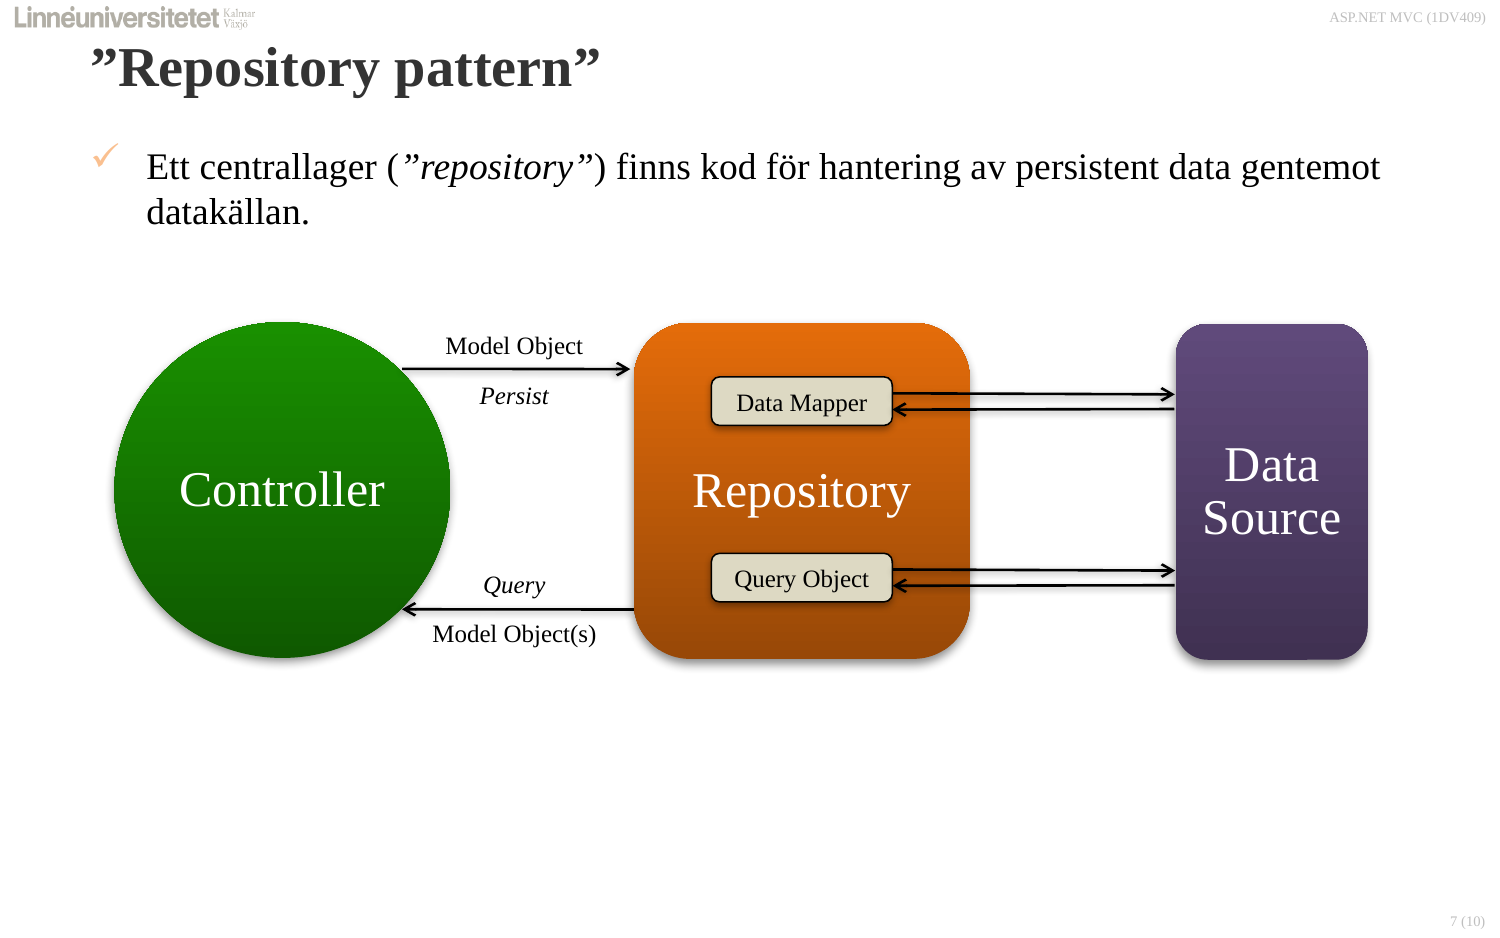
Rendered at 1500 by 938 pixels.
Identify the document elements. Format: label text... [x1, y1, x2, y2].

text_box Model Object(s) [455, 619, 612, 655]
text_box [633, 322, 971, 660]
text_box Query [468, 560, 561, 606]
title ”Repository pattern” [74, 15, 1426, 115]
text_box Model Object [451, 321, 599, 367]
text_box Persist [464, 379, 564, 417]
list Ett centrallager (”repository”) finns kod för hantering av persistent data gentemot datakällan. [74, 133, 1426, 893]
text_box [114, 321, 451, 659]
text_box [1153, 323, 1392, 660]
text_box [892, 569, 1176, 586]
